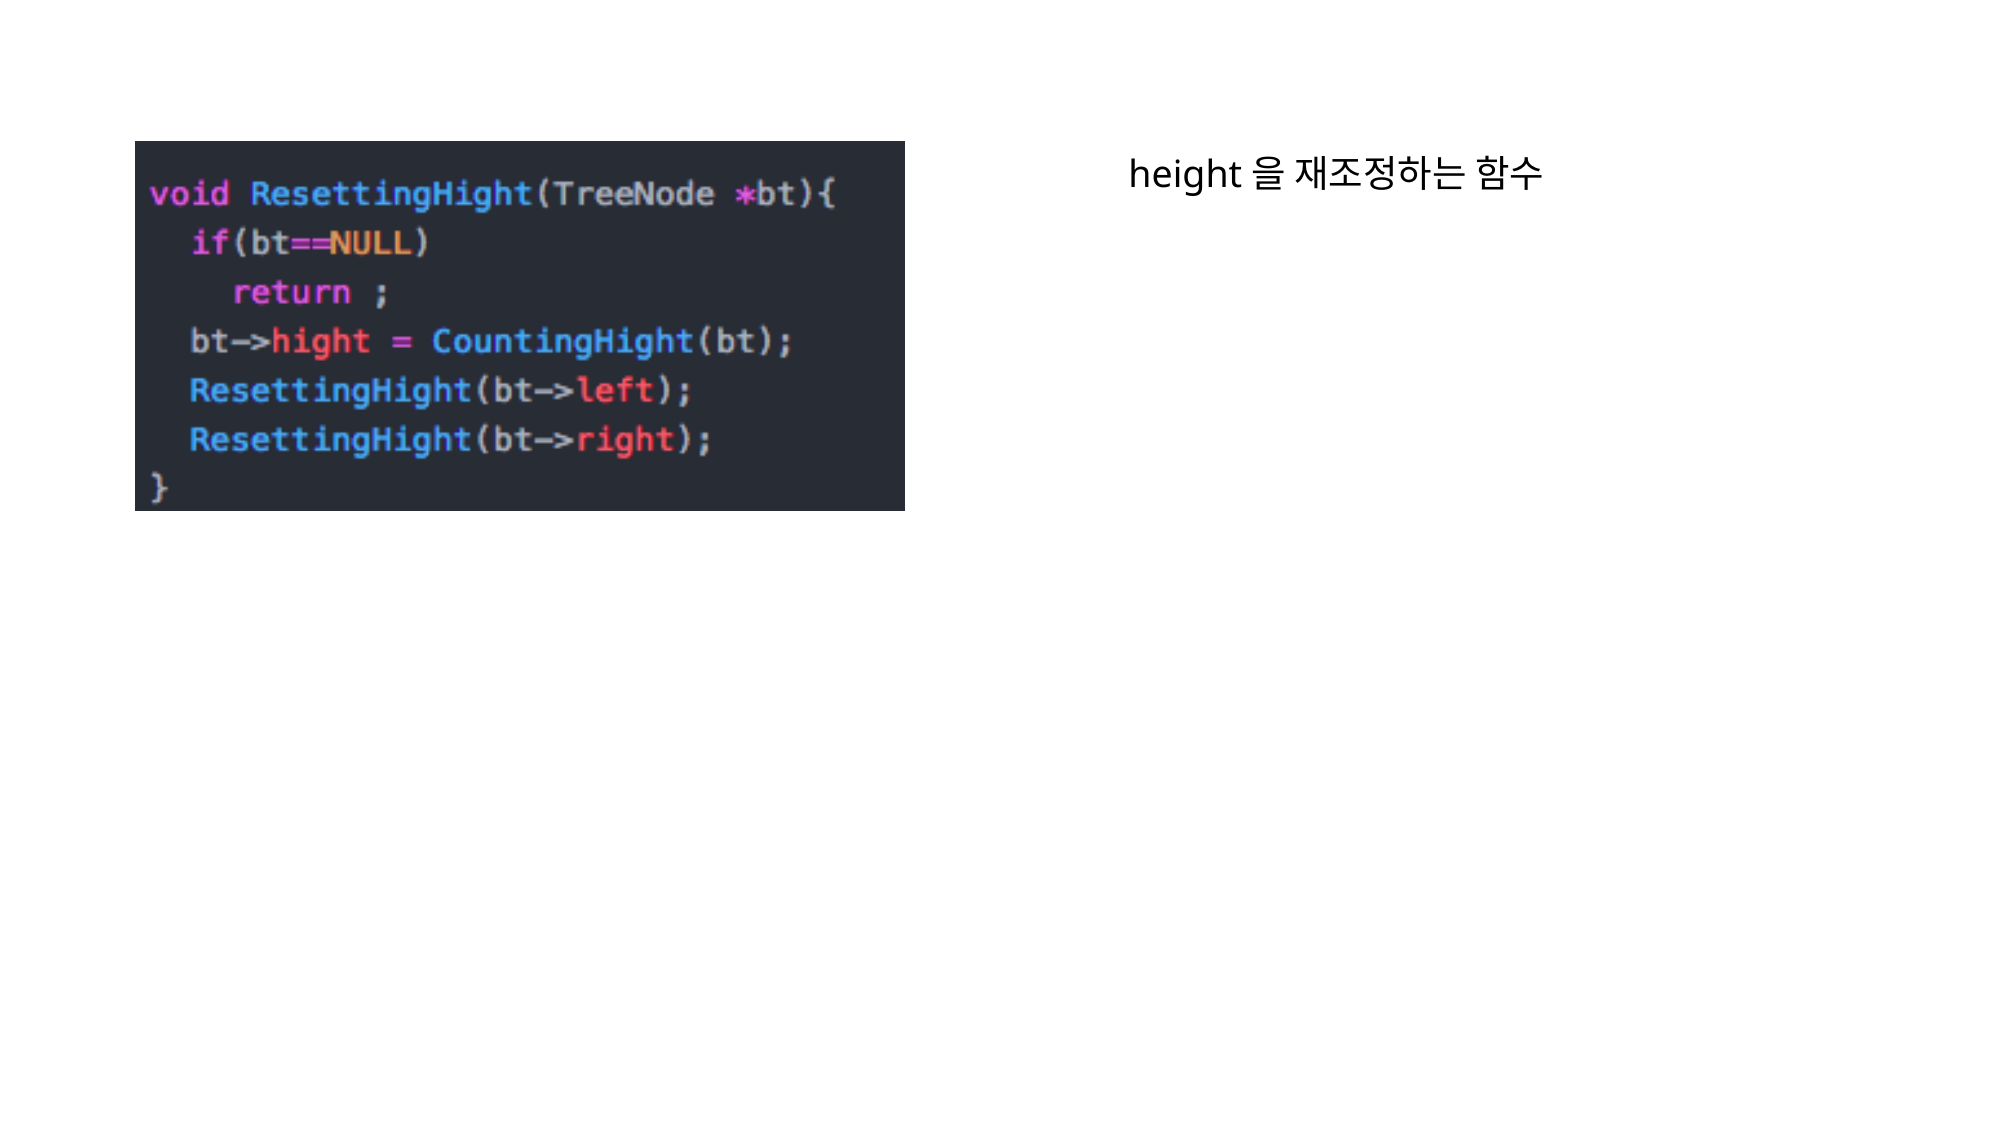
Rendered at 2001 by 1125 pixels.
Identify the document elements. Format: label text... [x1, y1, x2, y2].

text_box height을 재조정하는 함수 [1113, 142, 1603, 203]
picture [134, 141, 905, 511]
